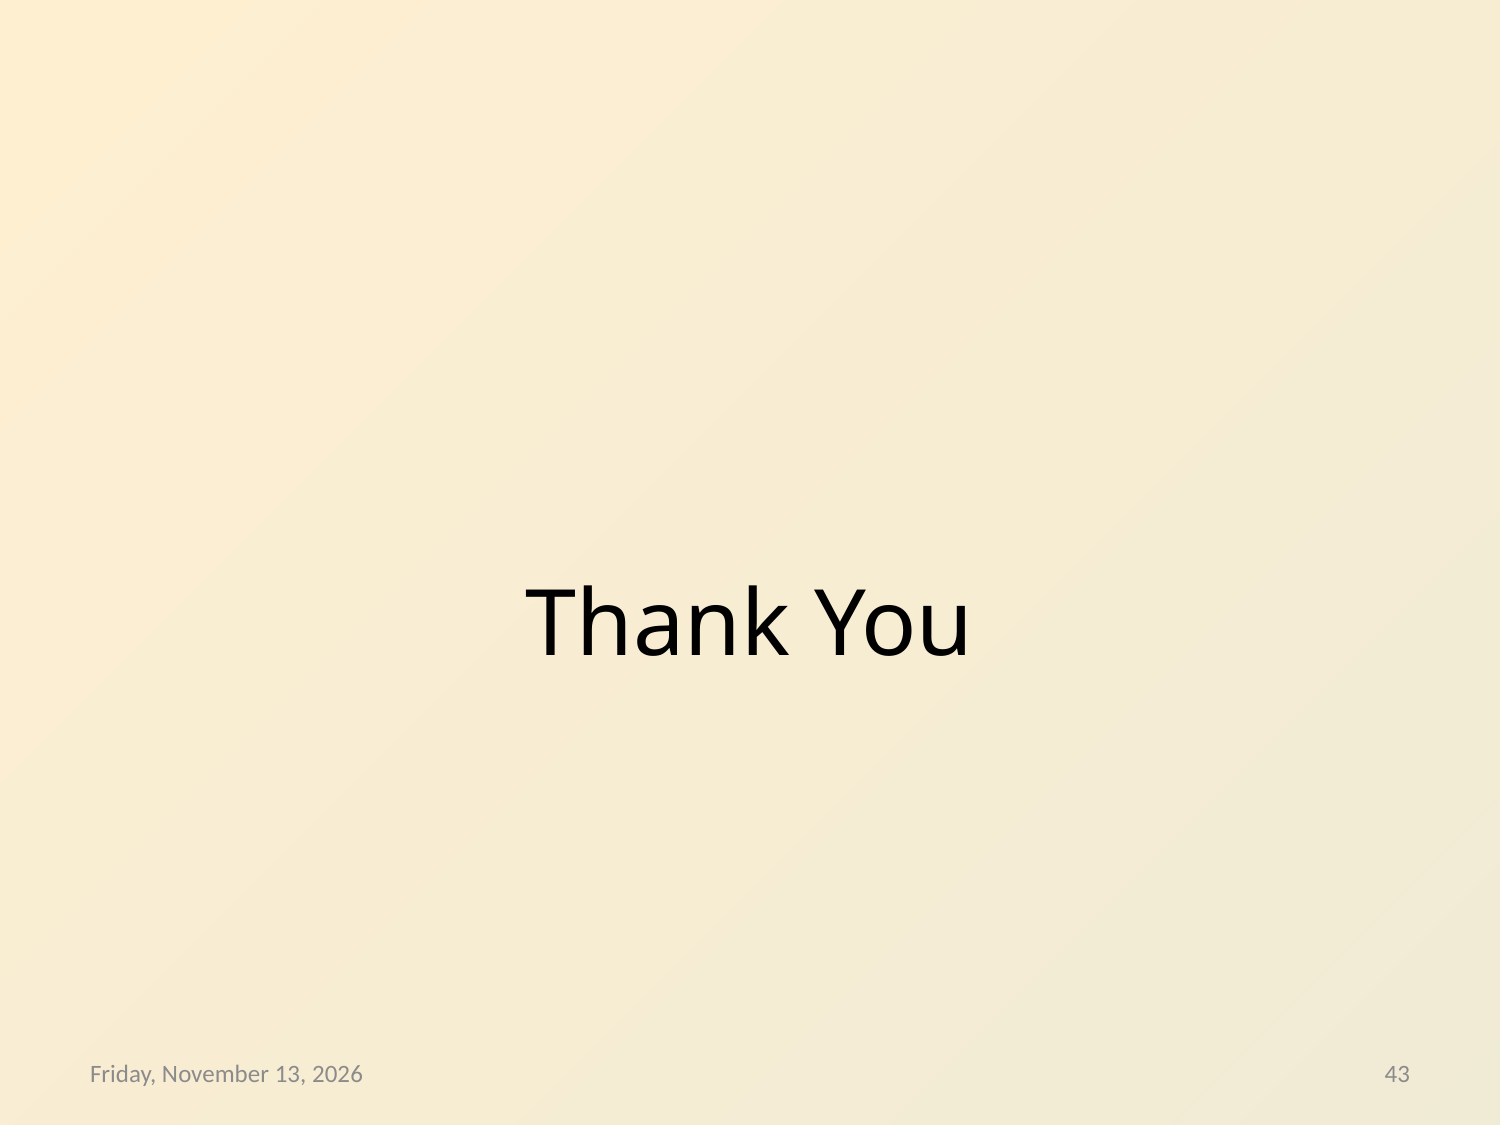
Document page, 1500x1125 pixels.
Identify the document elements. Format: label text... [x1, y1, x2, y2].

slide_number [75, 1042, 425, 1103]
title Thank You [75, 525, 1425, 713]
slide_number 43 [1074, 1042, 1425, 1103]
